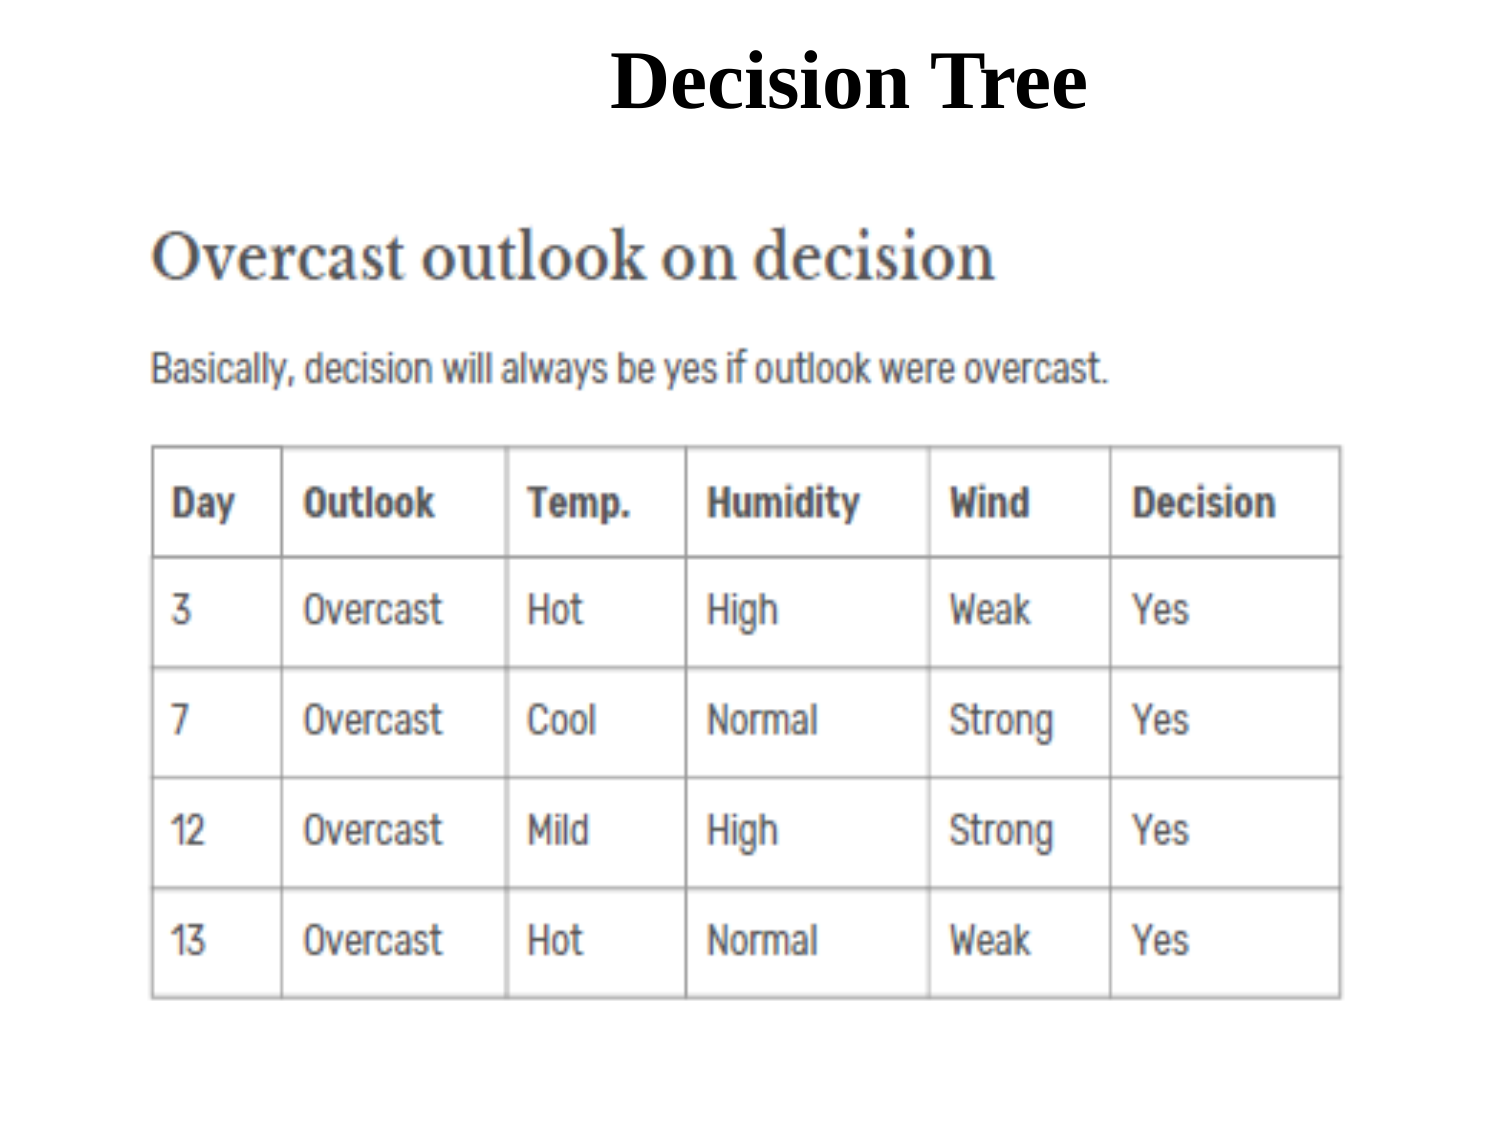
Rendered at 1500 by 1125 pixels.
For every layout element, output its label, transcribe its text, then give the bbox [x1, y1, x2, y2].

title Decision Tree [212, 0, 1488, 150]
picture [112, 212, 1388, 1063]
